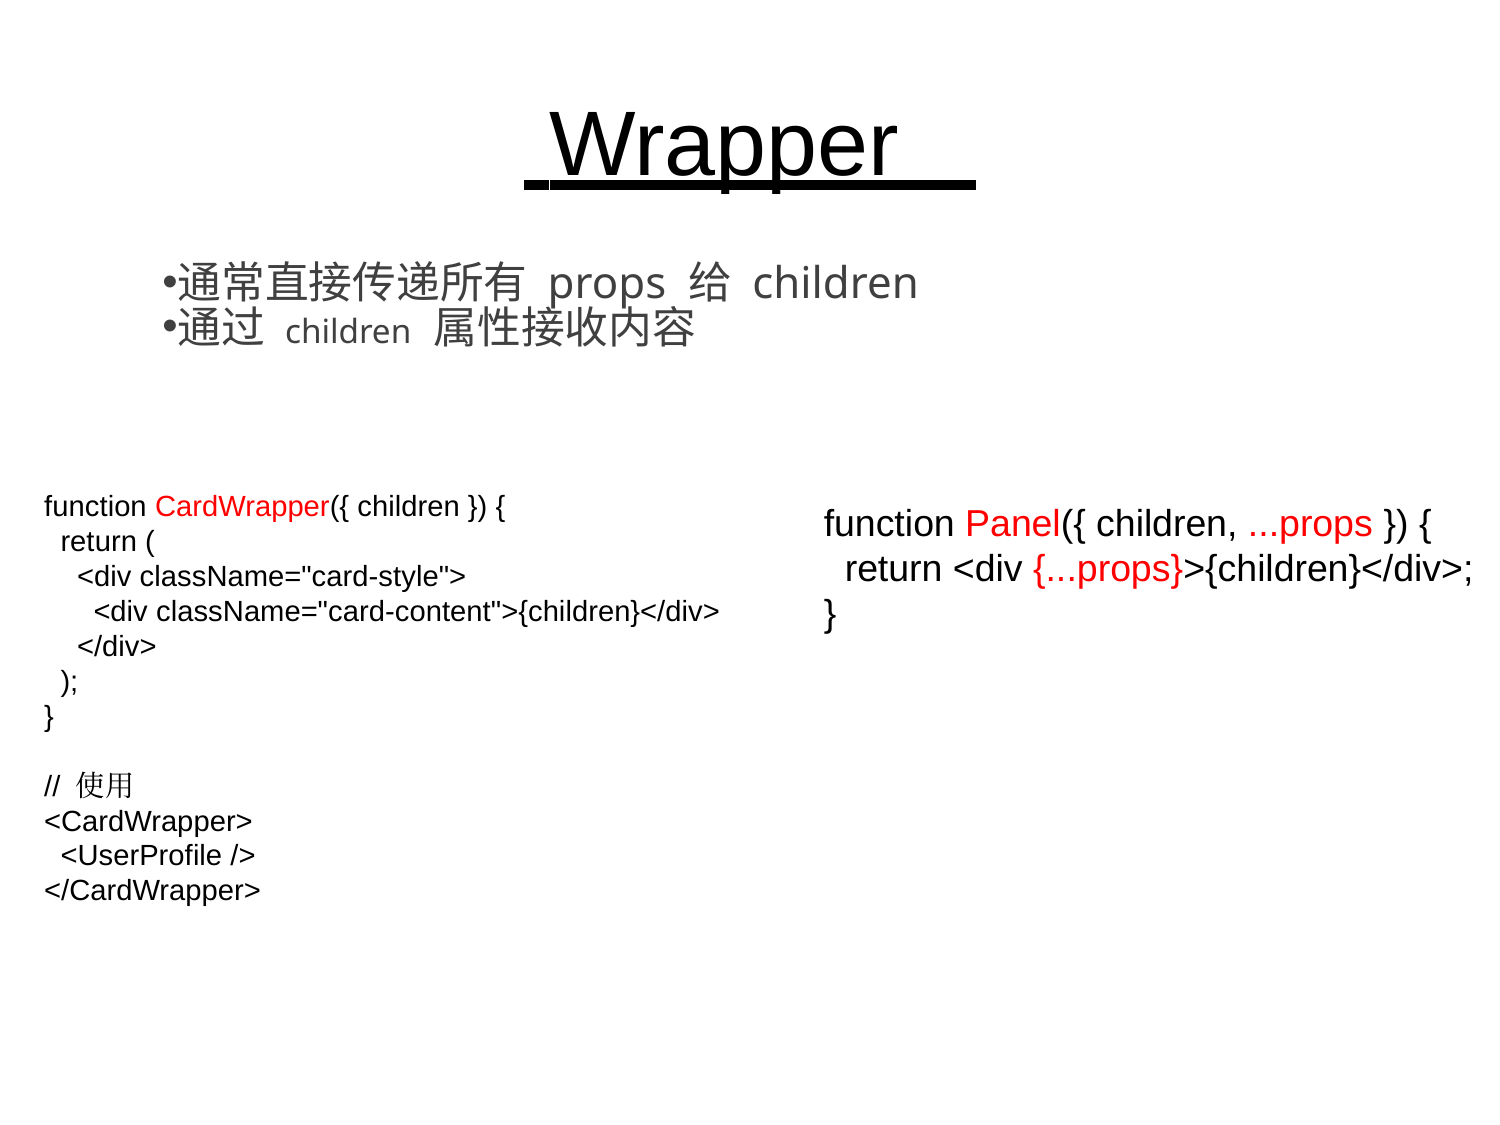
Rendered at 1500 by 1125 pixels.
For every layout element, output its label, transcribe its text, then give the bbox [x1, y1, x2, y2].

text_box 通常直接传递所有 props 给 children 通过 children 属性接收内容 [147, 255, 981, 360]
text_box function Panel({ children, ...props }) { return <div {...props}>{children}</div>; } [808, 491, 1500, 642]
title Wrapper [74, 44, 1426, 233]
text_box function CardWrapper({ children }) { return ( <div className="card-style"> <div className="card-content">{children}</div> </div> ); } // 使用 <CardWrapper> <UserProfile /> </CardWrapper> [29, 479, 945, 1080]
